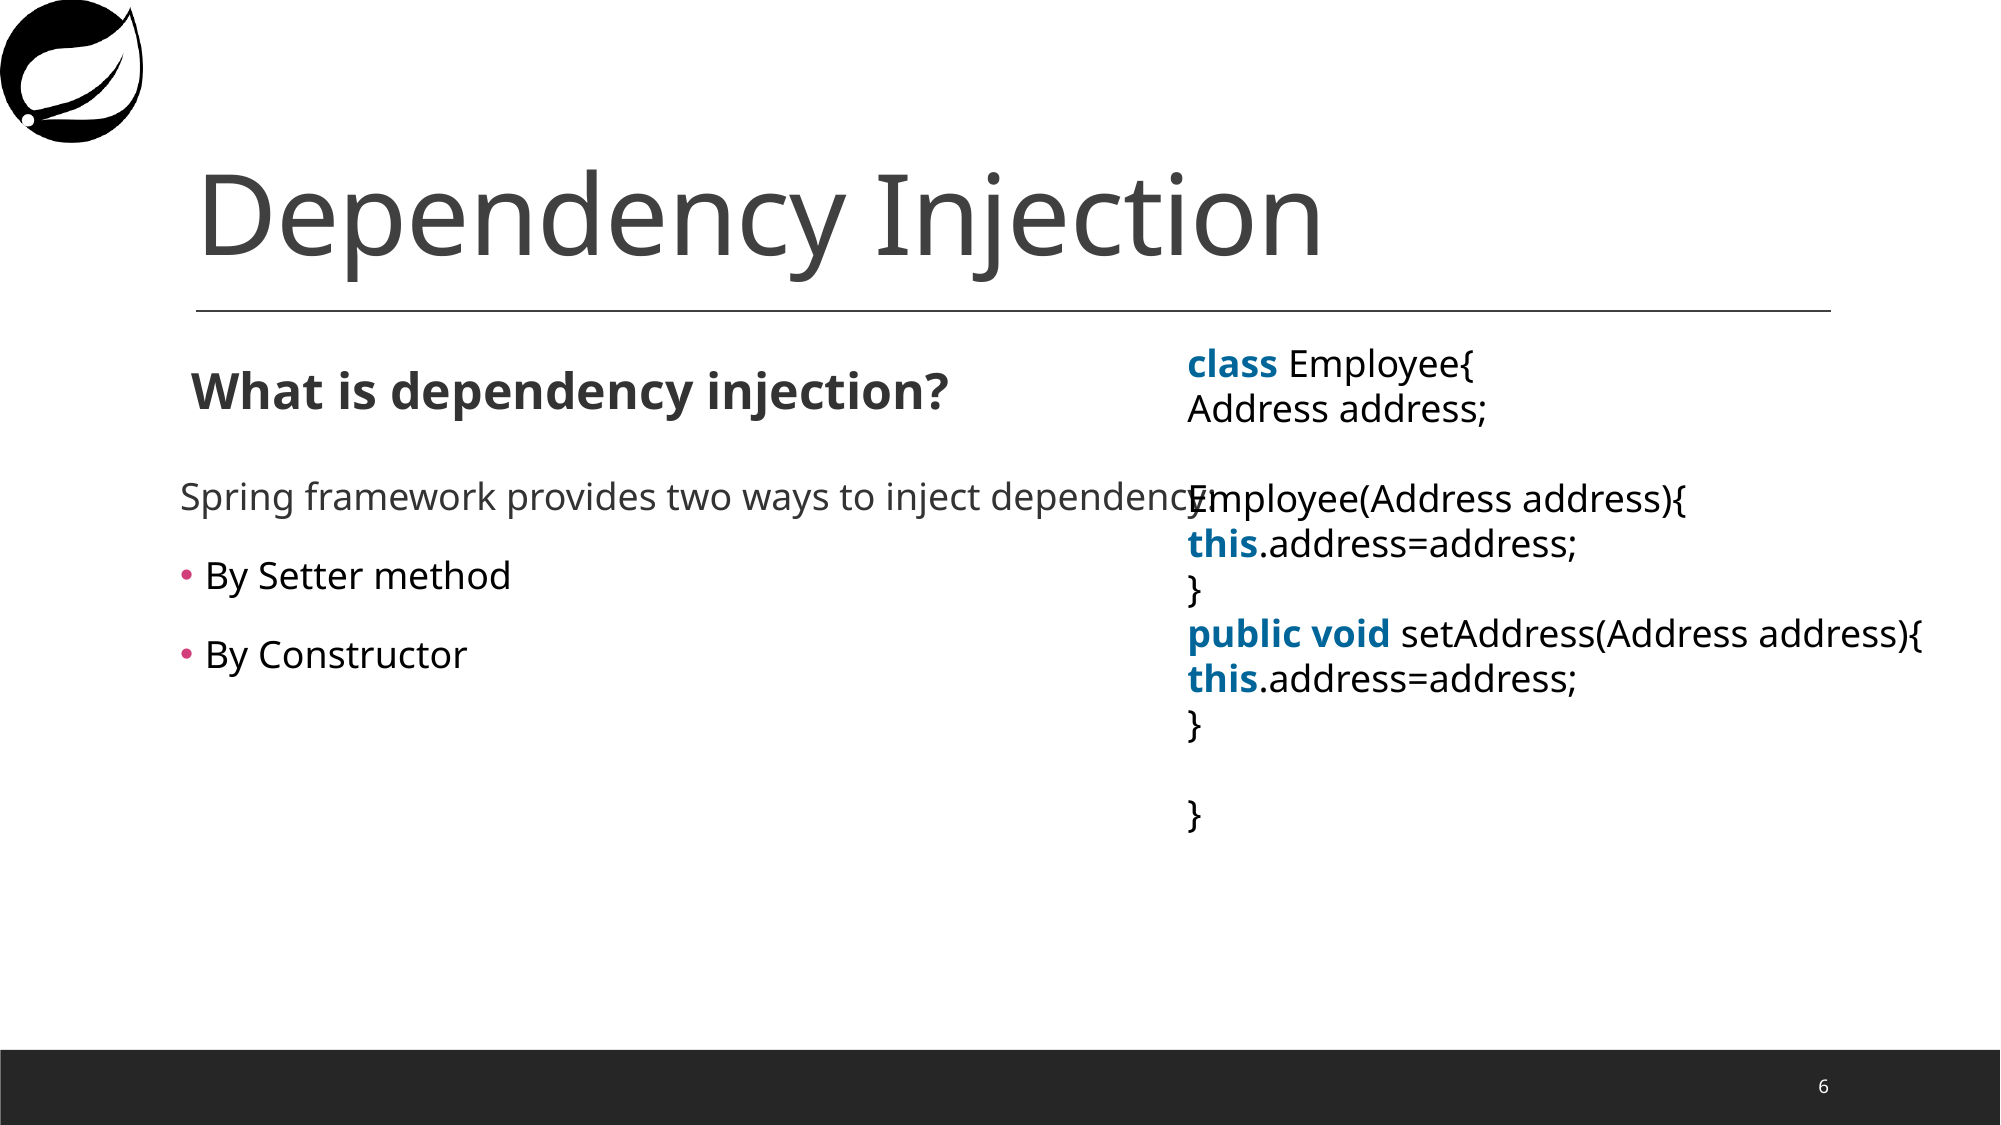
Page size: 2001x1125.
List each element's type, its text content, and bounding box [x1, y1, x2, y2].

picture [0, 0, 144, 144]
slide_number 6 [1803, 1057, 1932, 1118]
list What is dependency injection? Spring framework provides two ways to inject dependency: By Setter method By Constructor [180, 345, 1830, 963]
text_box class Employee{ Address address; Employee(Address address){ this.address=address; } public void setAddress(Address address){ this.address=address; } } [1172, 332, 2000, 843]
title Dependency Injection [180, 47, 1830, 285]
